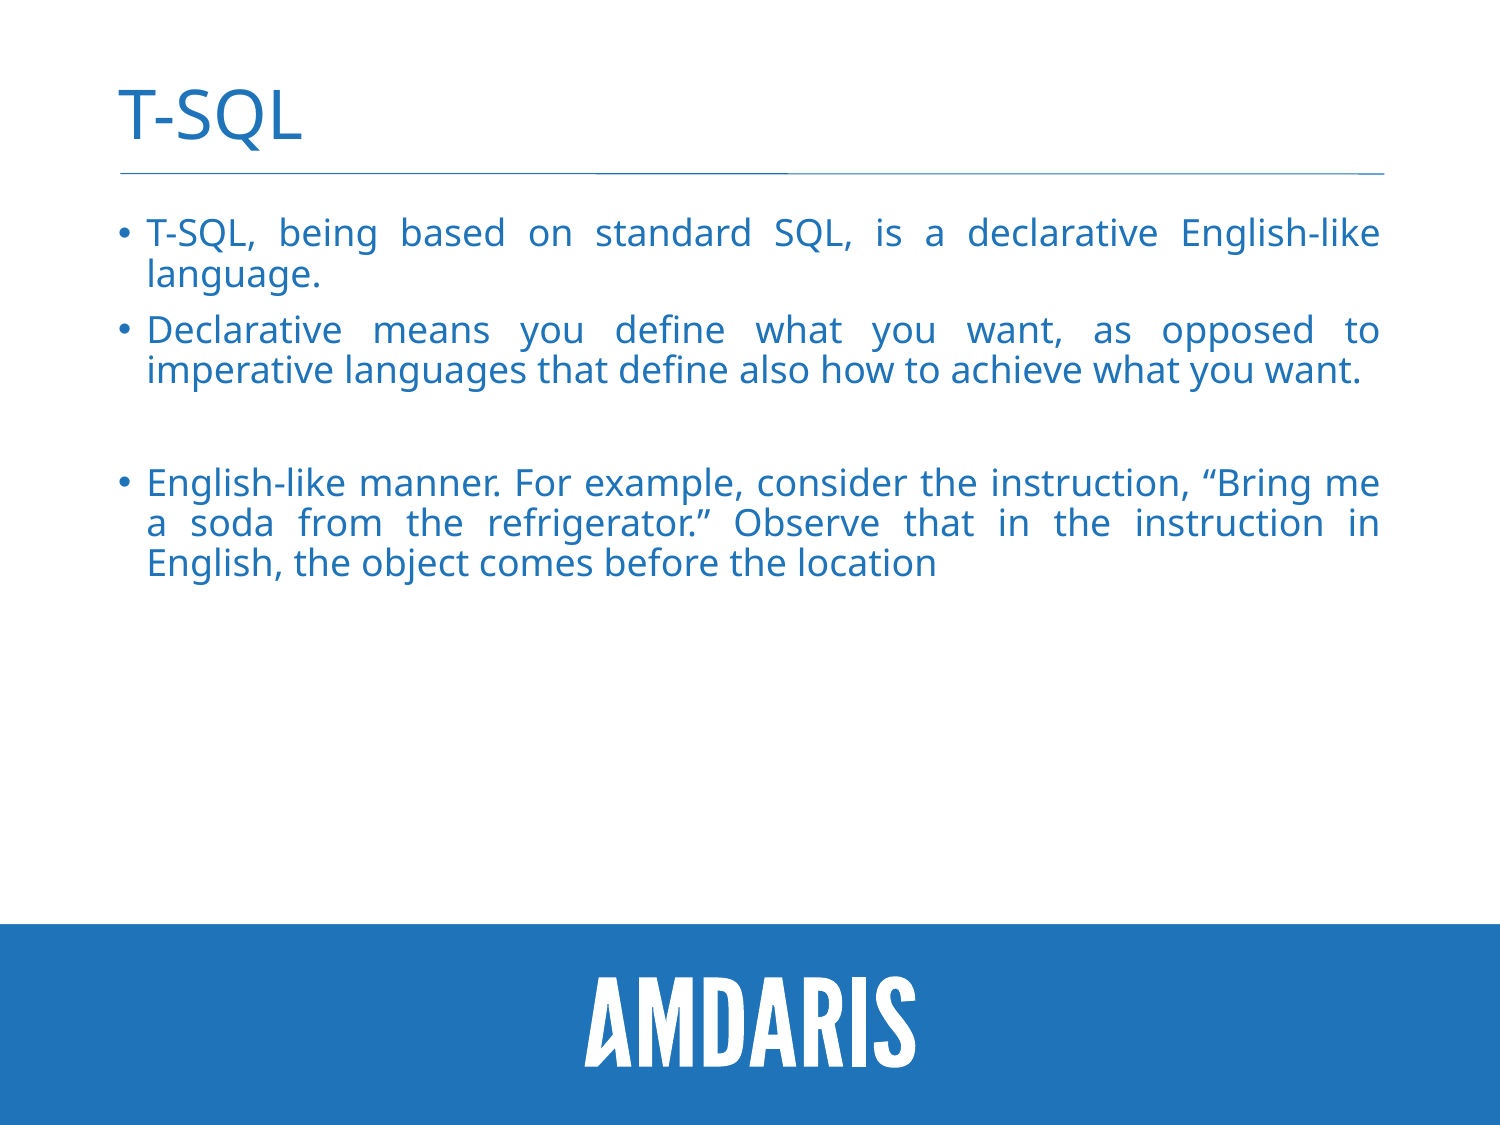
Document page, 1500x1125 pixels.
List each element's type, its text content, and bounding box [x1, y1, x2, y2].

list T-SQL, being based on standard SQL, is a declarative English-like language. Declarative means you define what you want, as opposed to imperative languages that define also how to achieve what you want. English-like manner. For example, consider the instruction, “Bring me a soda from the refrigerator.” Observe that in the instruction in English, the object comes before the location [103, 206, 1397, 887]
title T-SQL [103, 59, 1397, 175]
